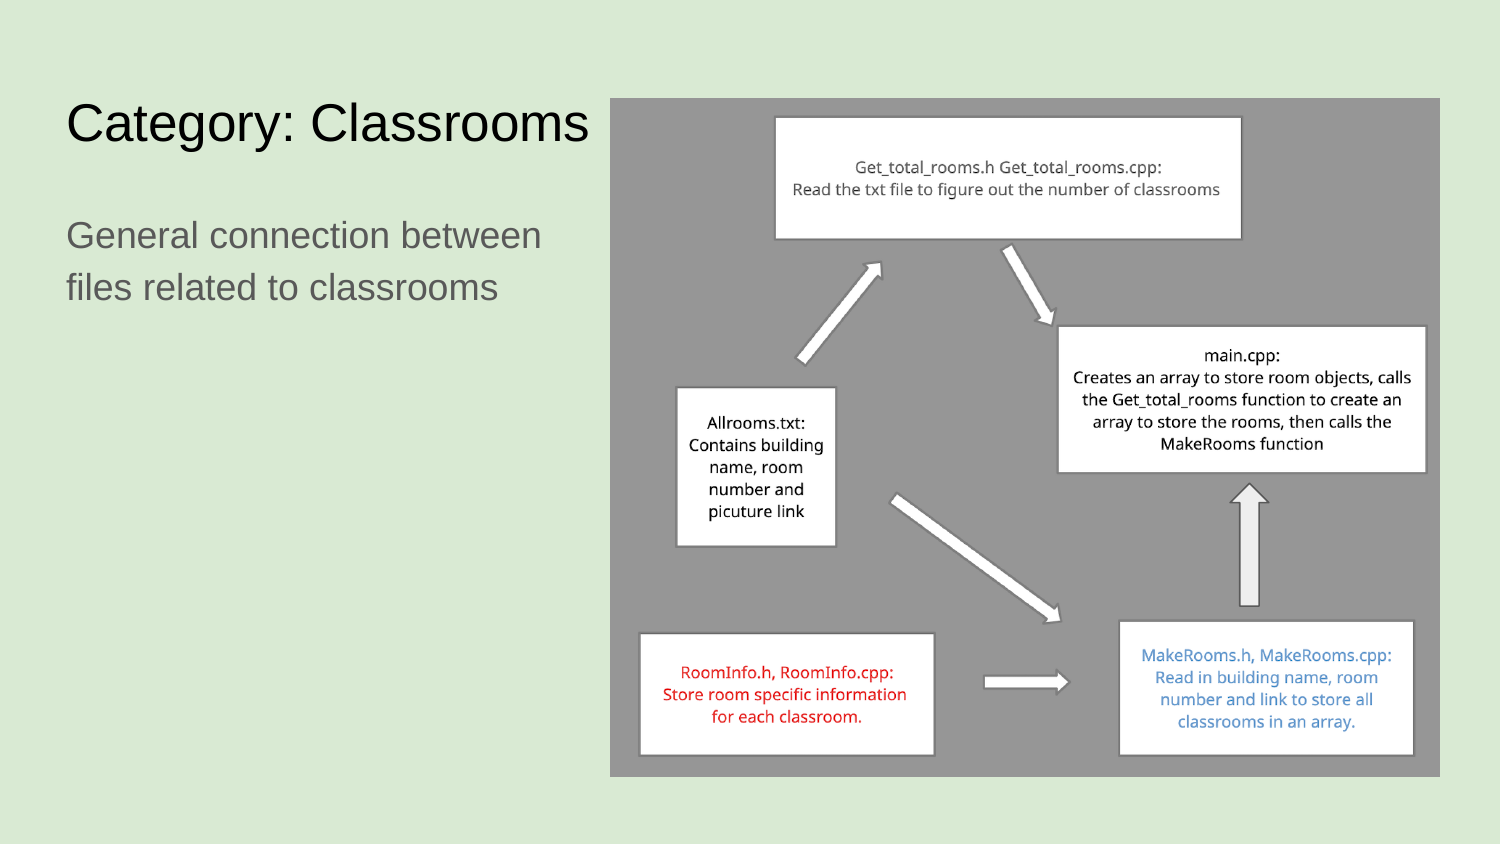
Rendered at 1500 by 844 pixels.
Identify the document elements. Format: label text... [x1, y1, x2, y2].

title Category: Classrooms [51, 72, 1449, 167]
picture [610, 97, 1440, 778]
list General connection between files related to classrooms [51, 189, 559, 750]
